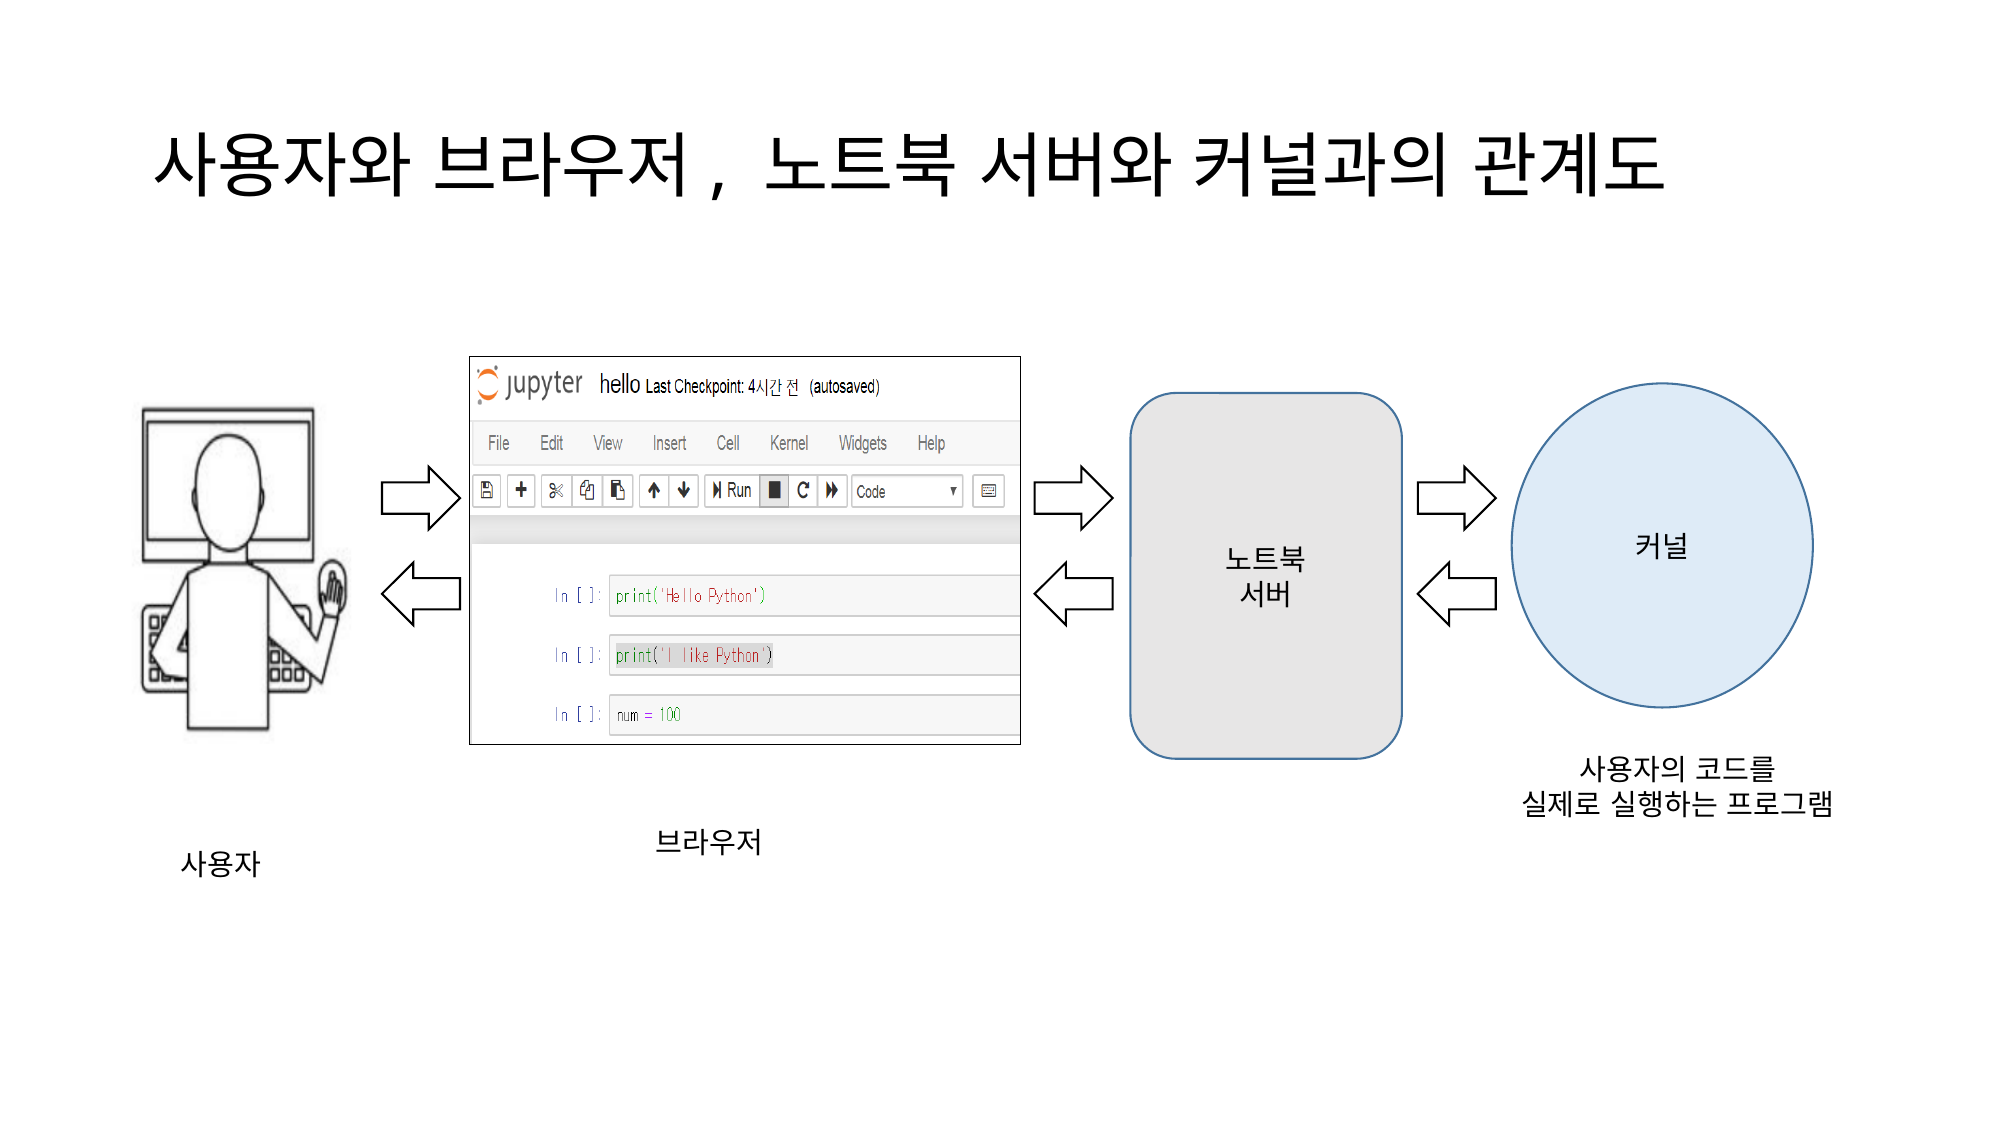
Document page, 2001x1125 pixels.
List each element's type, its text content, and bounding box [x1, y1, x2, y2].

title 사용자와 브라우저, 노트북 서버와 커널과의 관계도 [137, 59, 1863, 278]
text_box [113, 356, 1887, 889]
